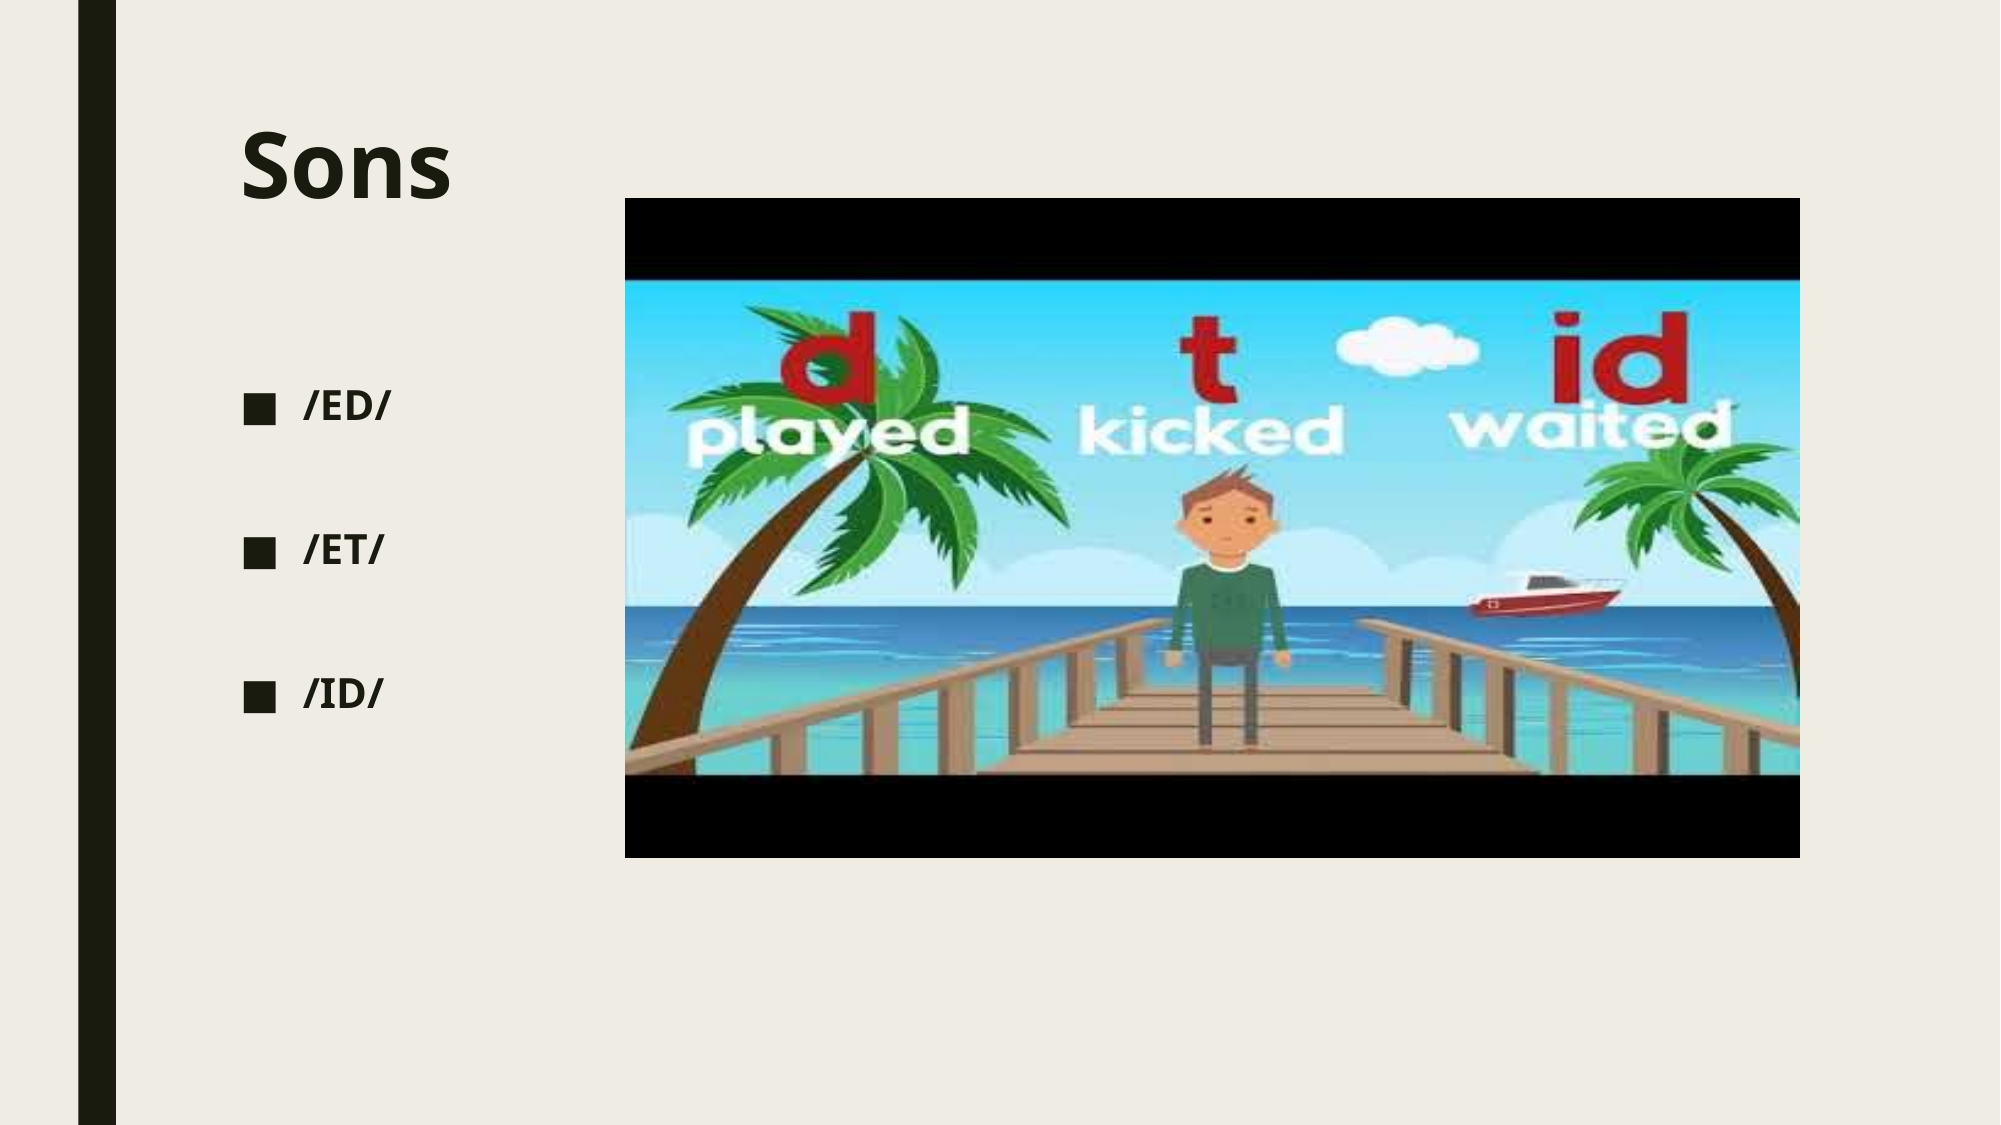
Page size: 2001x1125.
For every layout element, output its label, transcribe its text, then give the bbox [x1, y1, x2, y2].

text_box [624, 197, 1800, 859]
list /ED/ /ET/ /ID/ [225, 375, 1800, 963]
title Sons [225, 112, 1800, 357]
